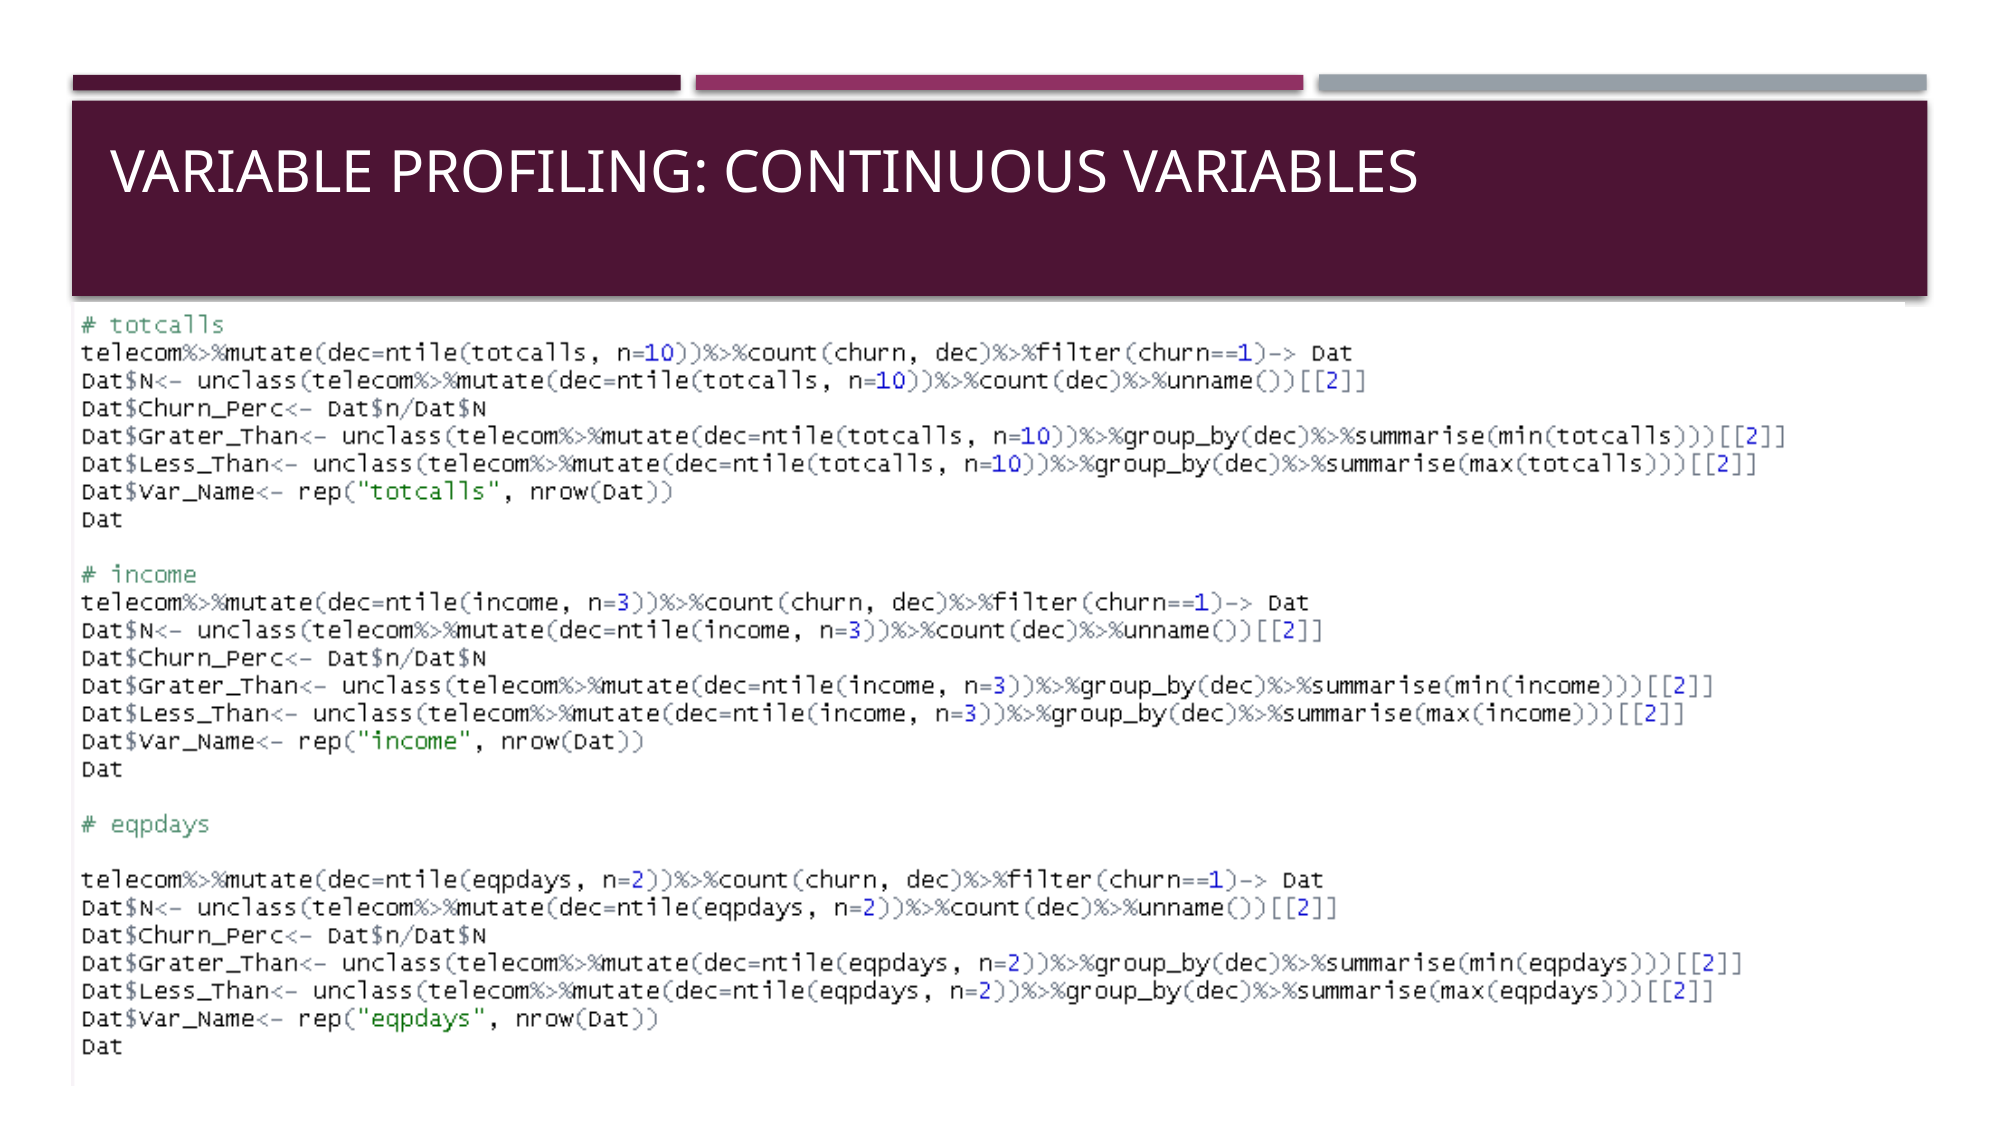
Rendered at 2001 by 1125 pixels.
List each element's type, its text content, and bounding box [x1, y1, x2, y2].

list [71, 301, 1906, 1087]
title Variable Profiling: Continuous Variables [95, 115, 1905, 282]
